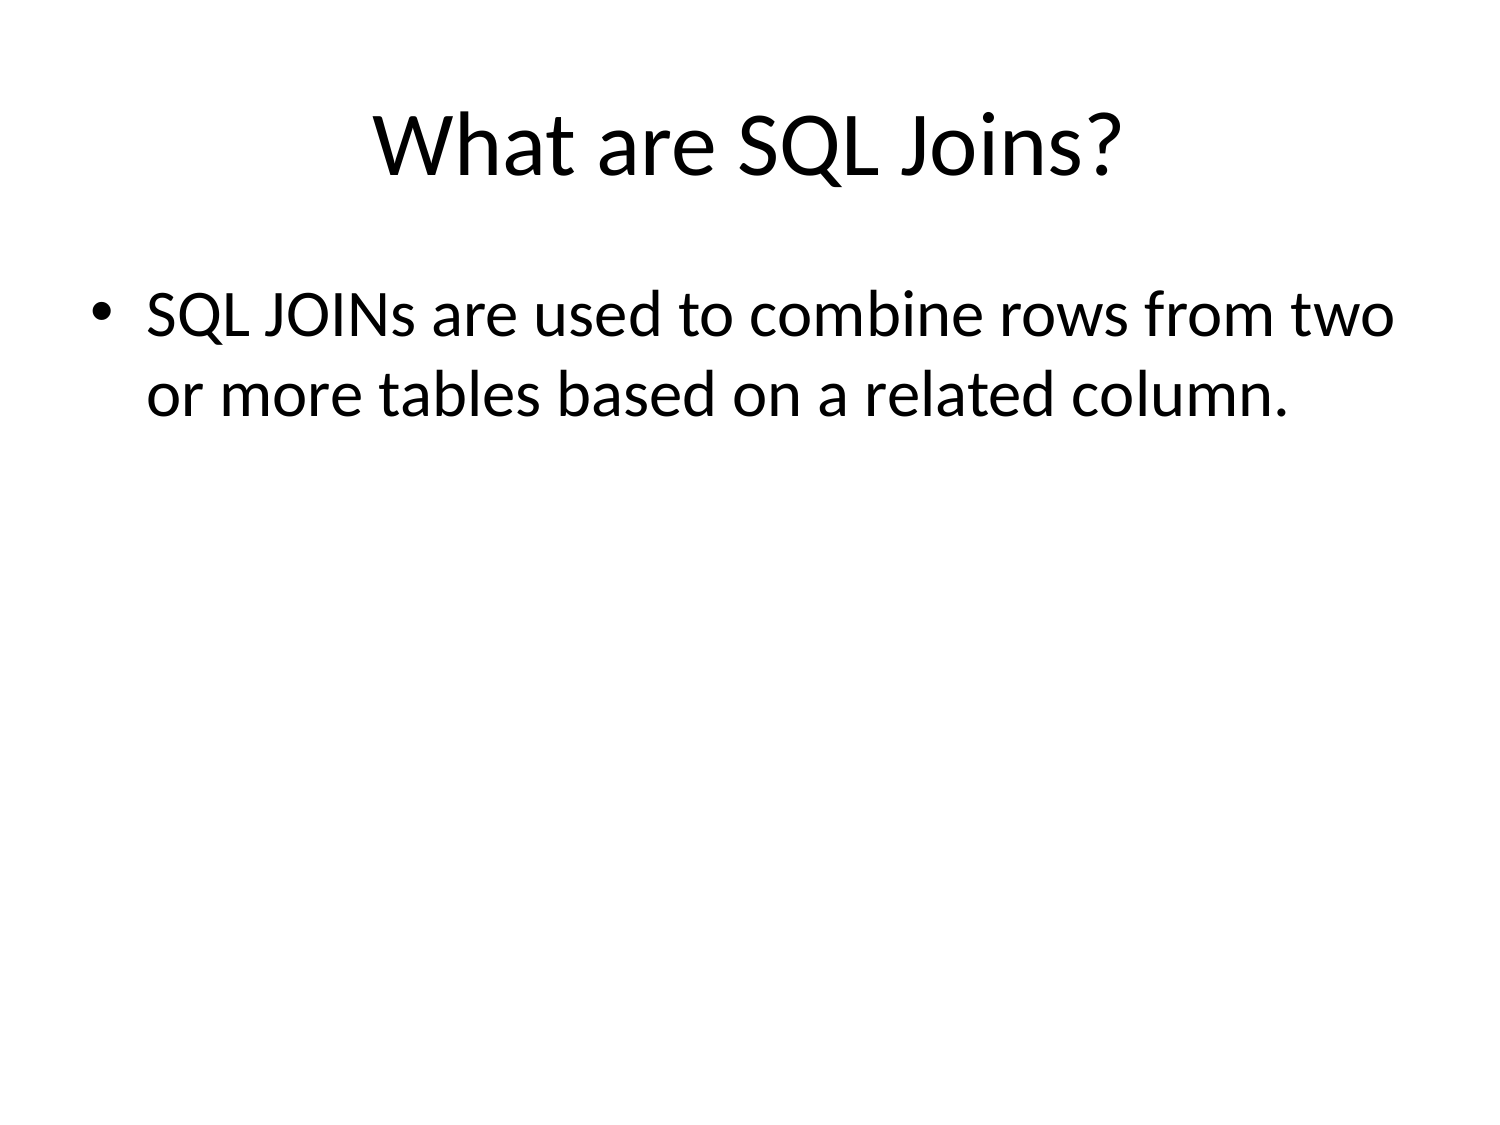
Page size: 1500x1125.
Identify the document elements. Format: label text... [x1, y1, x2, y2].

list SQL JOINs are used to combine rows from two or more tables based on a related column. [75, 262, 1425, 1005]
title What are SQL Joins? [75, 45, 1425, 233]
